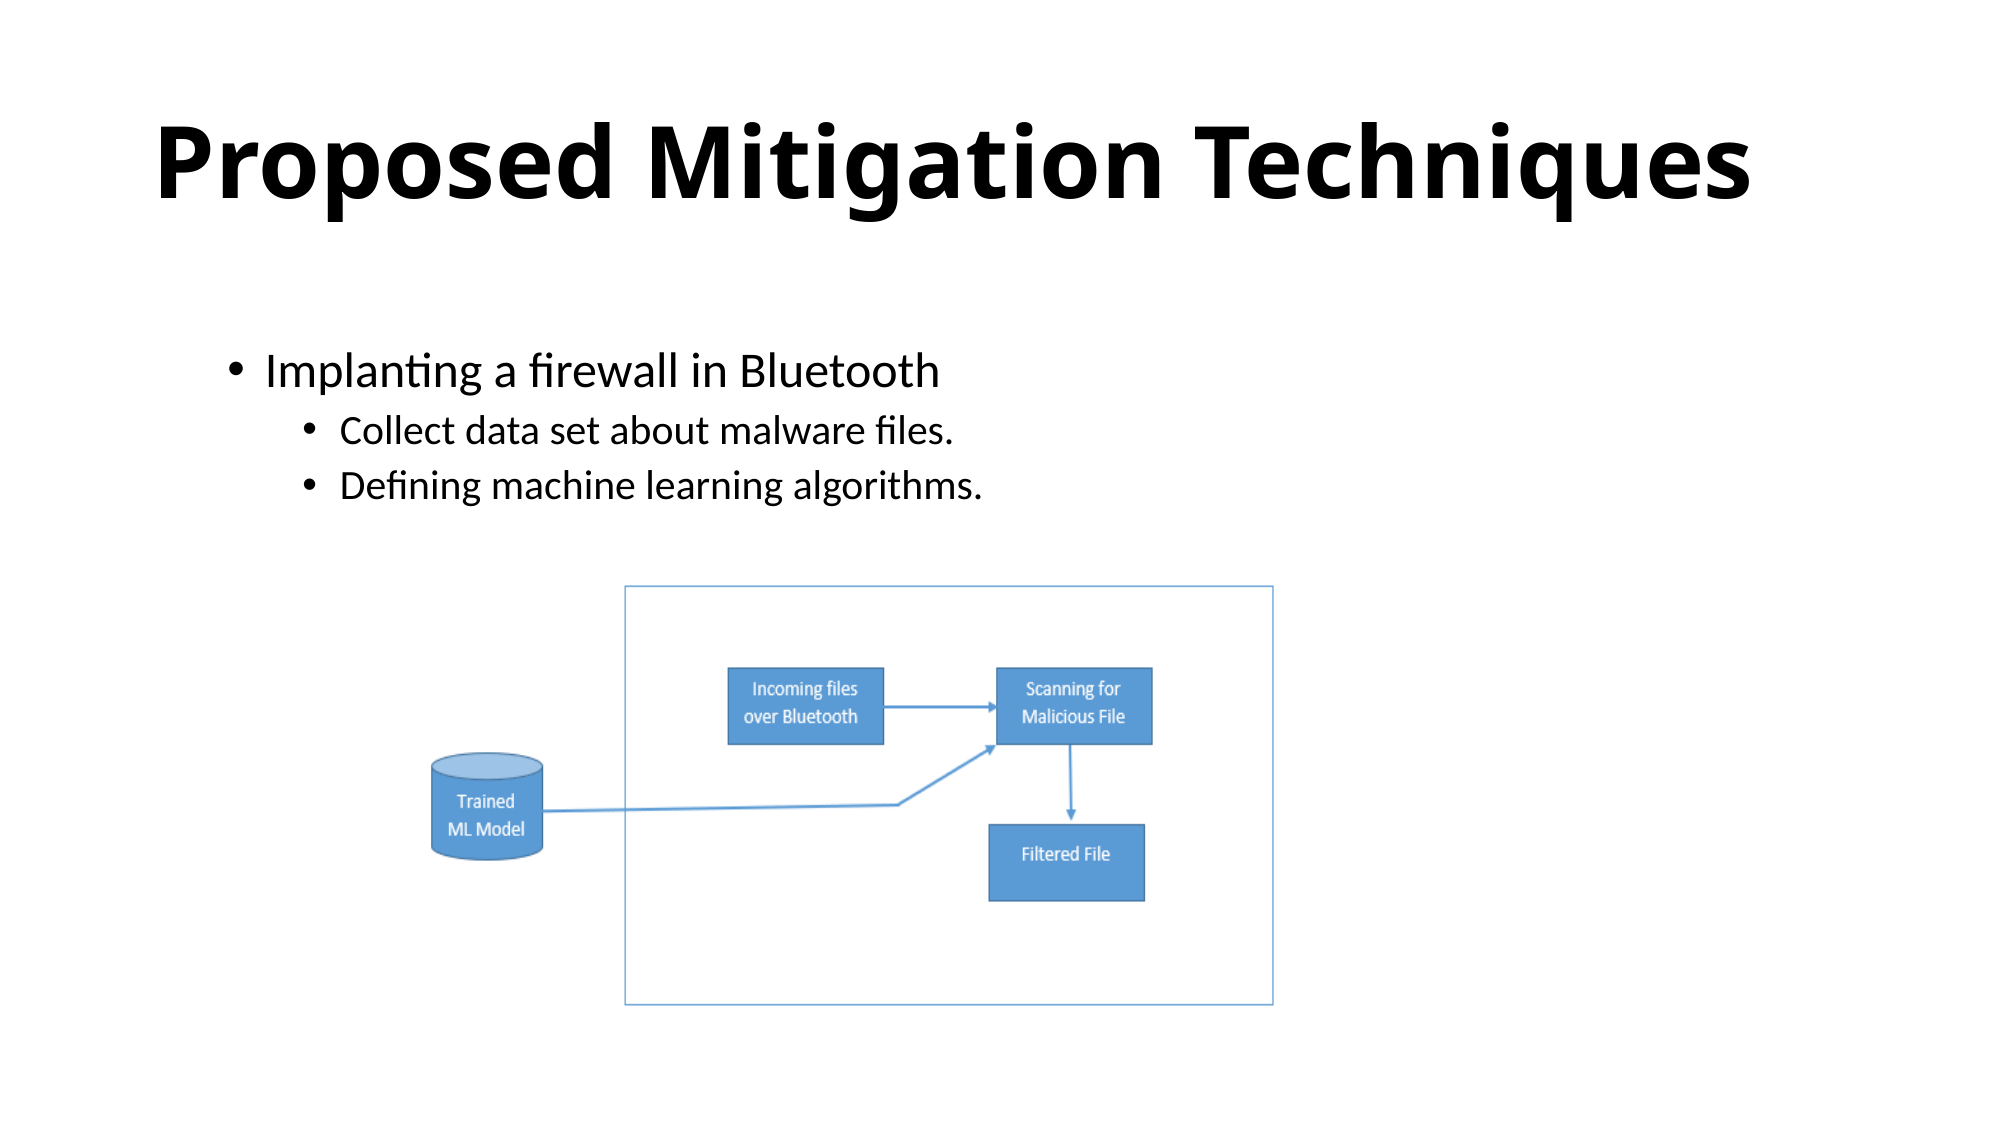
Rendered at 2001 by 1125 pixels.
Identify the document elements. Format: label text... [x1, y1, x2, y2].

picture [402, 554, 1303, 1054]
title Proposed Mitigation Techniques [137, 57, 1863, 266]
list Implanting a firewall in Bluetooth Collect data set about malware files. Defining machine learning algorithms. [137, 266, 1863, 1125]
